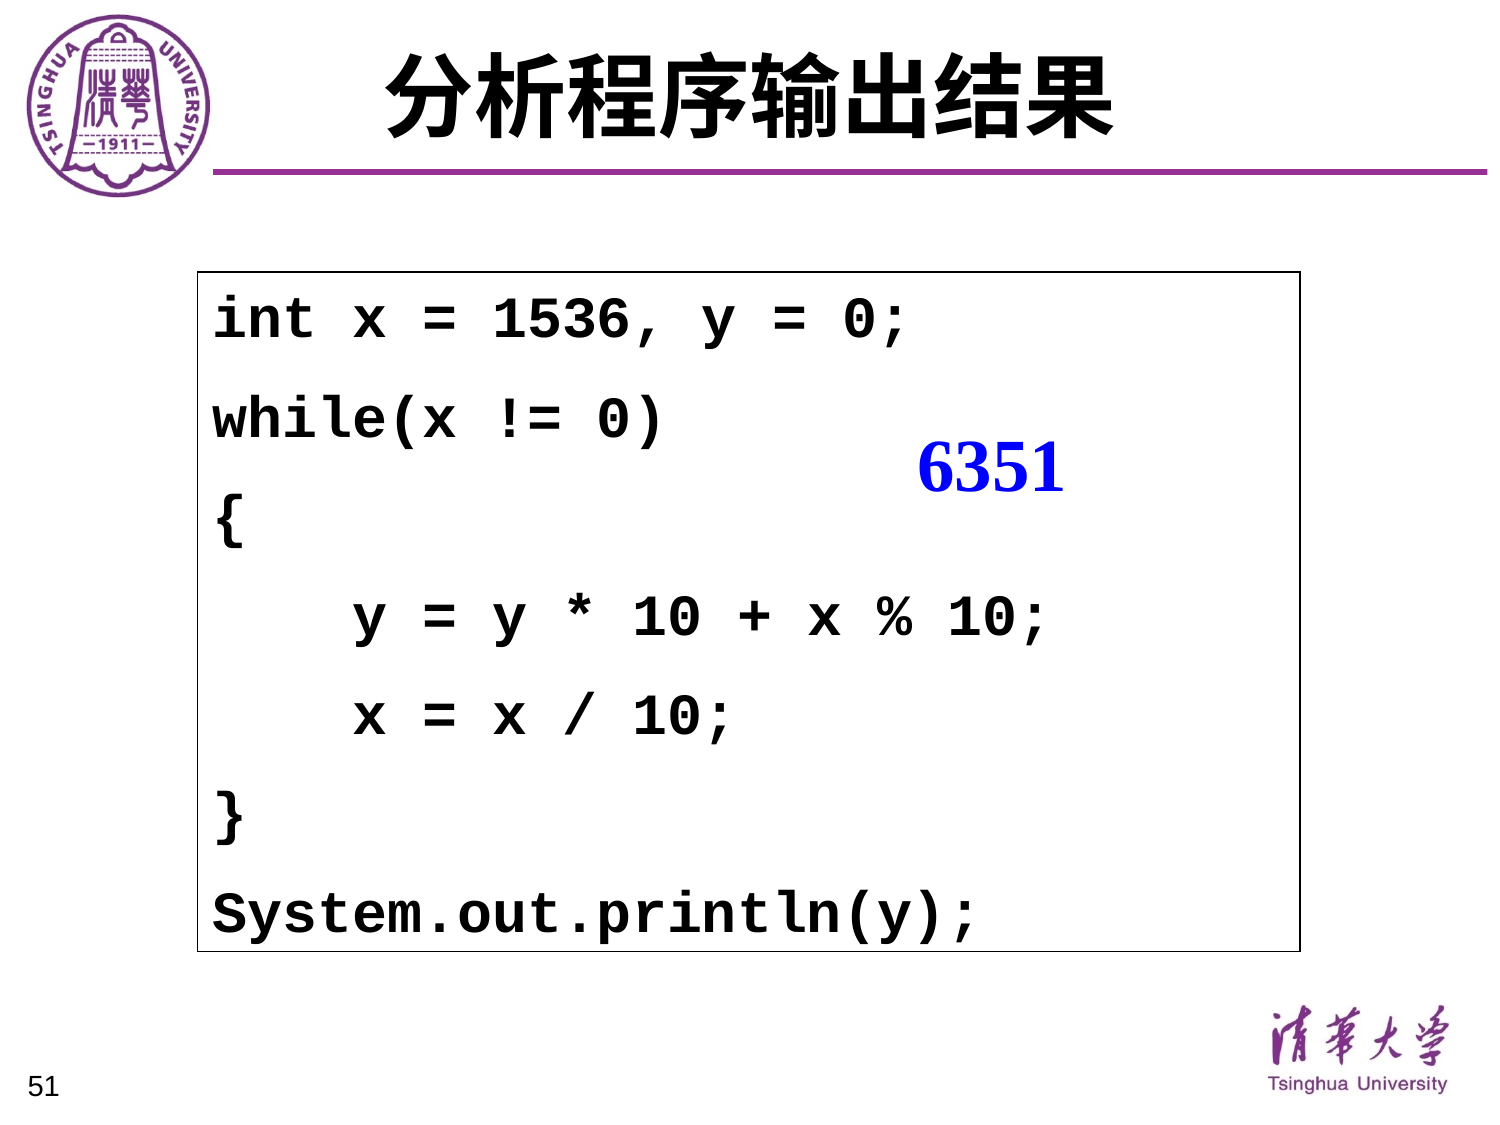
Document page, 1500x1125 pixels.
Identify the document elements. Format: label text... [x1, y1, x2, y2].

text_box 6351 [902, 408, 1232, 514]
picture [24, 151, 213, 200]
text_box int x = 1536, y = 0; while(x != 0) { y = y * 10 + x % 10; x = x / 10; } System.out.println(y); [197, 272, 1300, 952]
picture [24, 12, 213, 37]
picture [1262, 999, 1454, 1101]
footer 51 [12, 1059, 176, 1125]
title 分析程序输出结果 [24, 37, 1476, 151]
